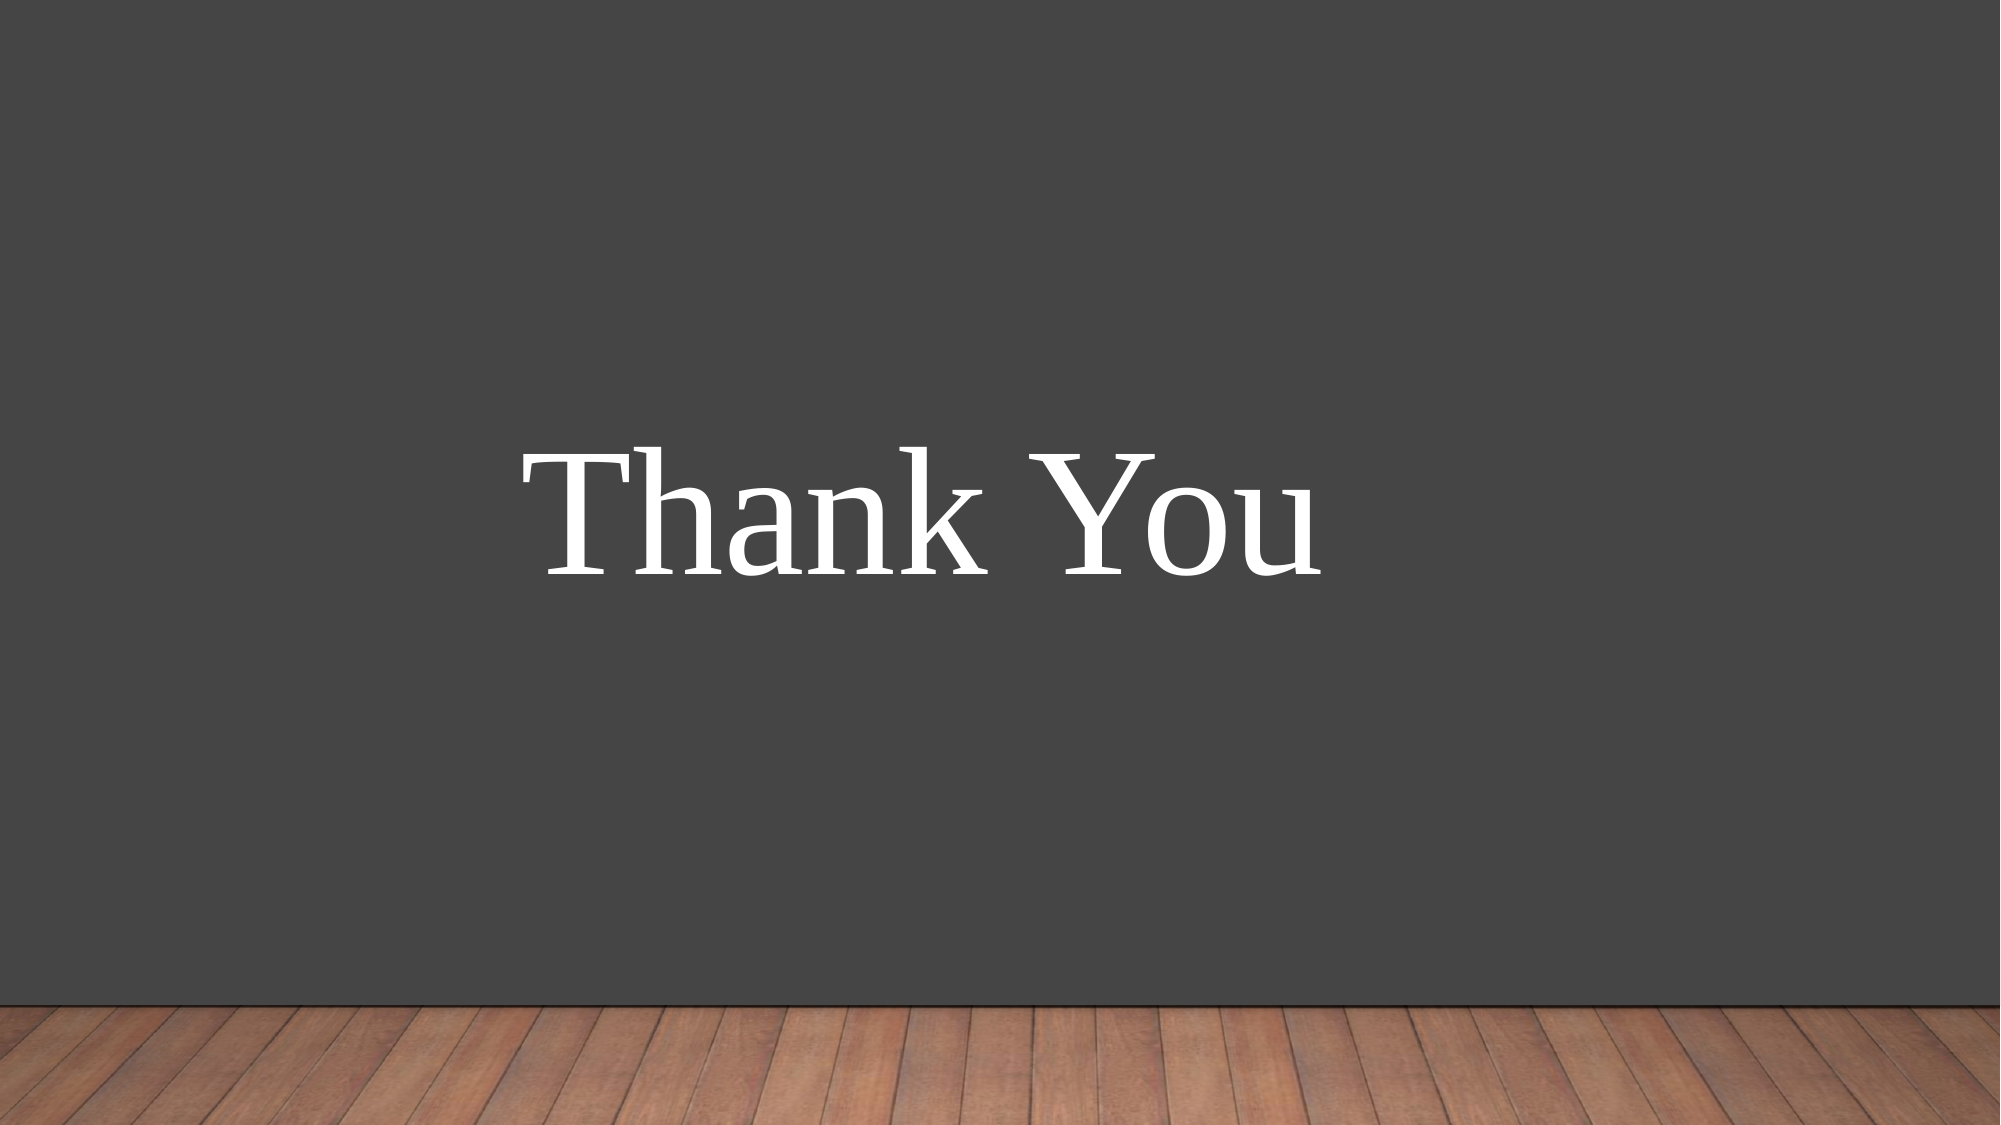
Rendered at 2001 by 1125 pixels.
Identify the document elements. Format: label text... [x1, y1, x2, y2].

picture [0, 1005, 2000, 1125]
text_box Thank You [505, 384, 1670, 619]
